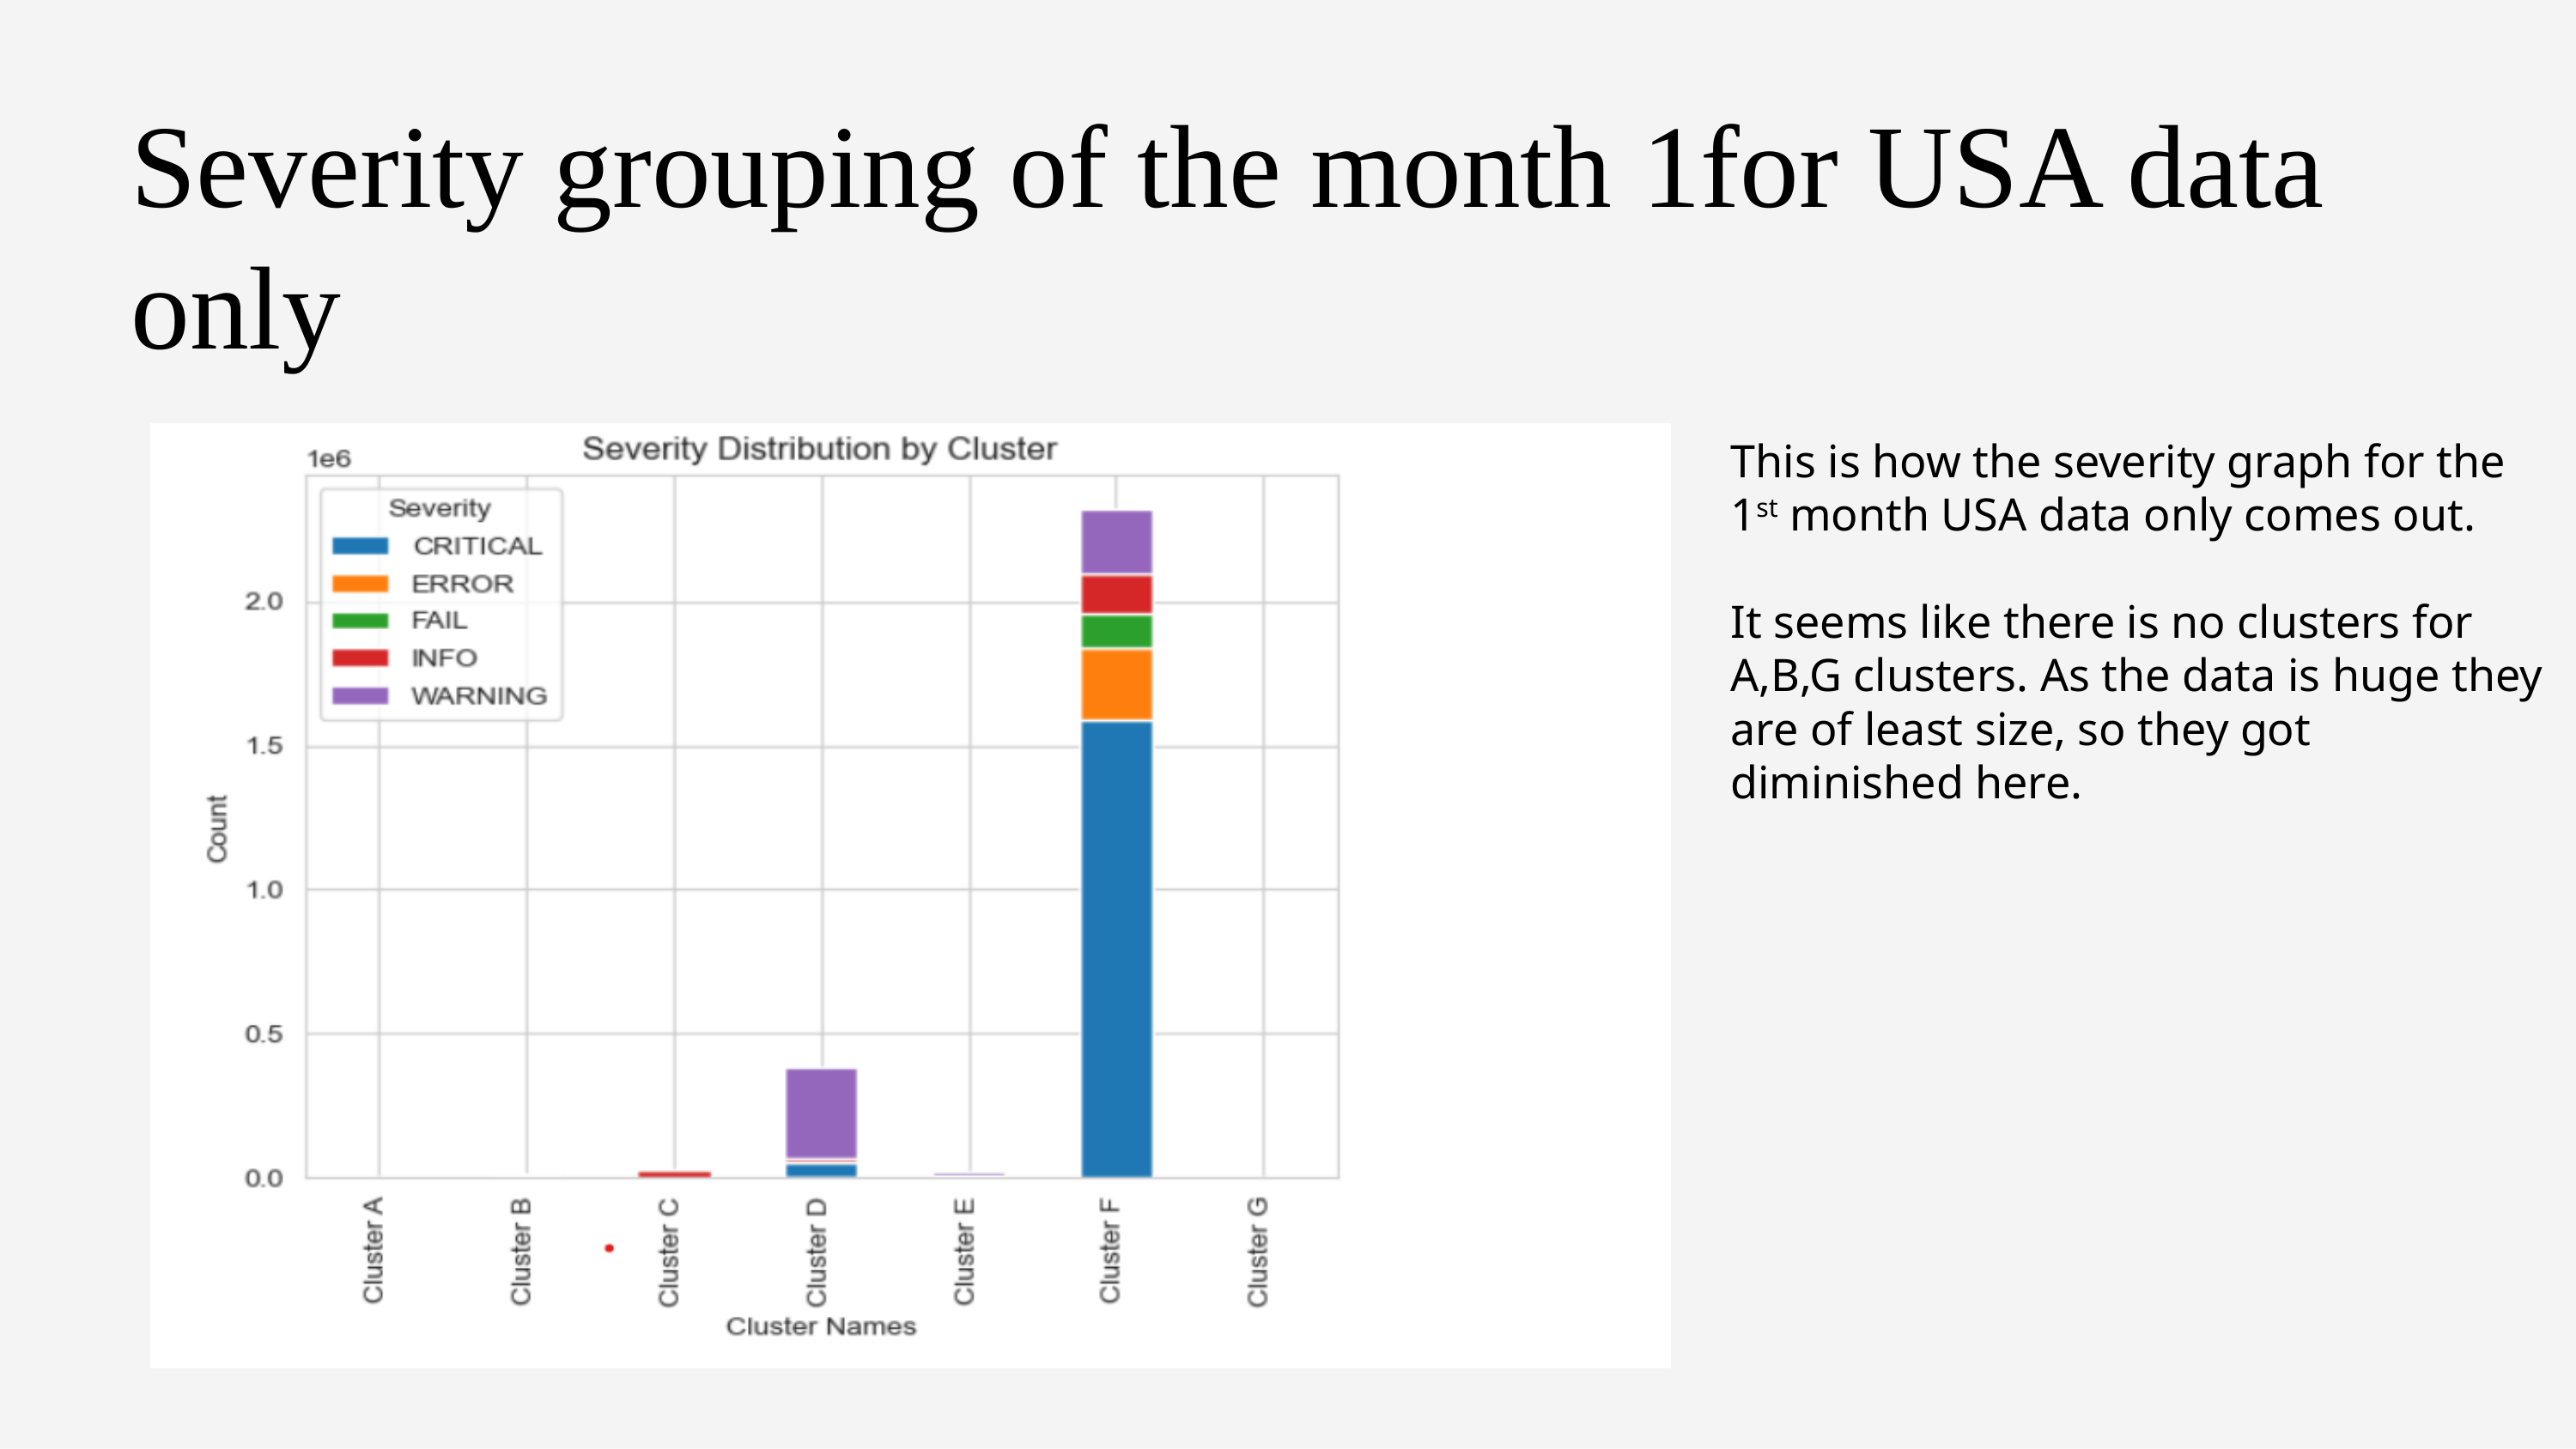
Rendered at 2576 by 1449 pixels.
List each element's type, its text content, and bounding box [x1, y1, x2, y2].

title Severity grouping of the month 1for USA data only [131, 89, 2435, 376]
list This is how the severity graph for the 1st month USA data only comes out. It seems like there is no clusters for A,B,G clusters. As the data is huge they are of least size, so they got diminished here. [1730, 432, 2546, 956]
picture [150, 423, 1671, 1368]
